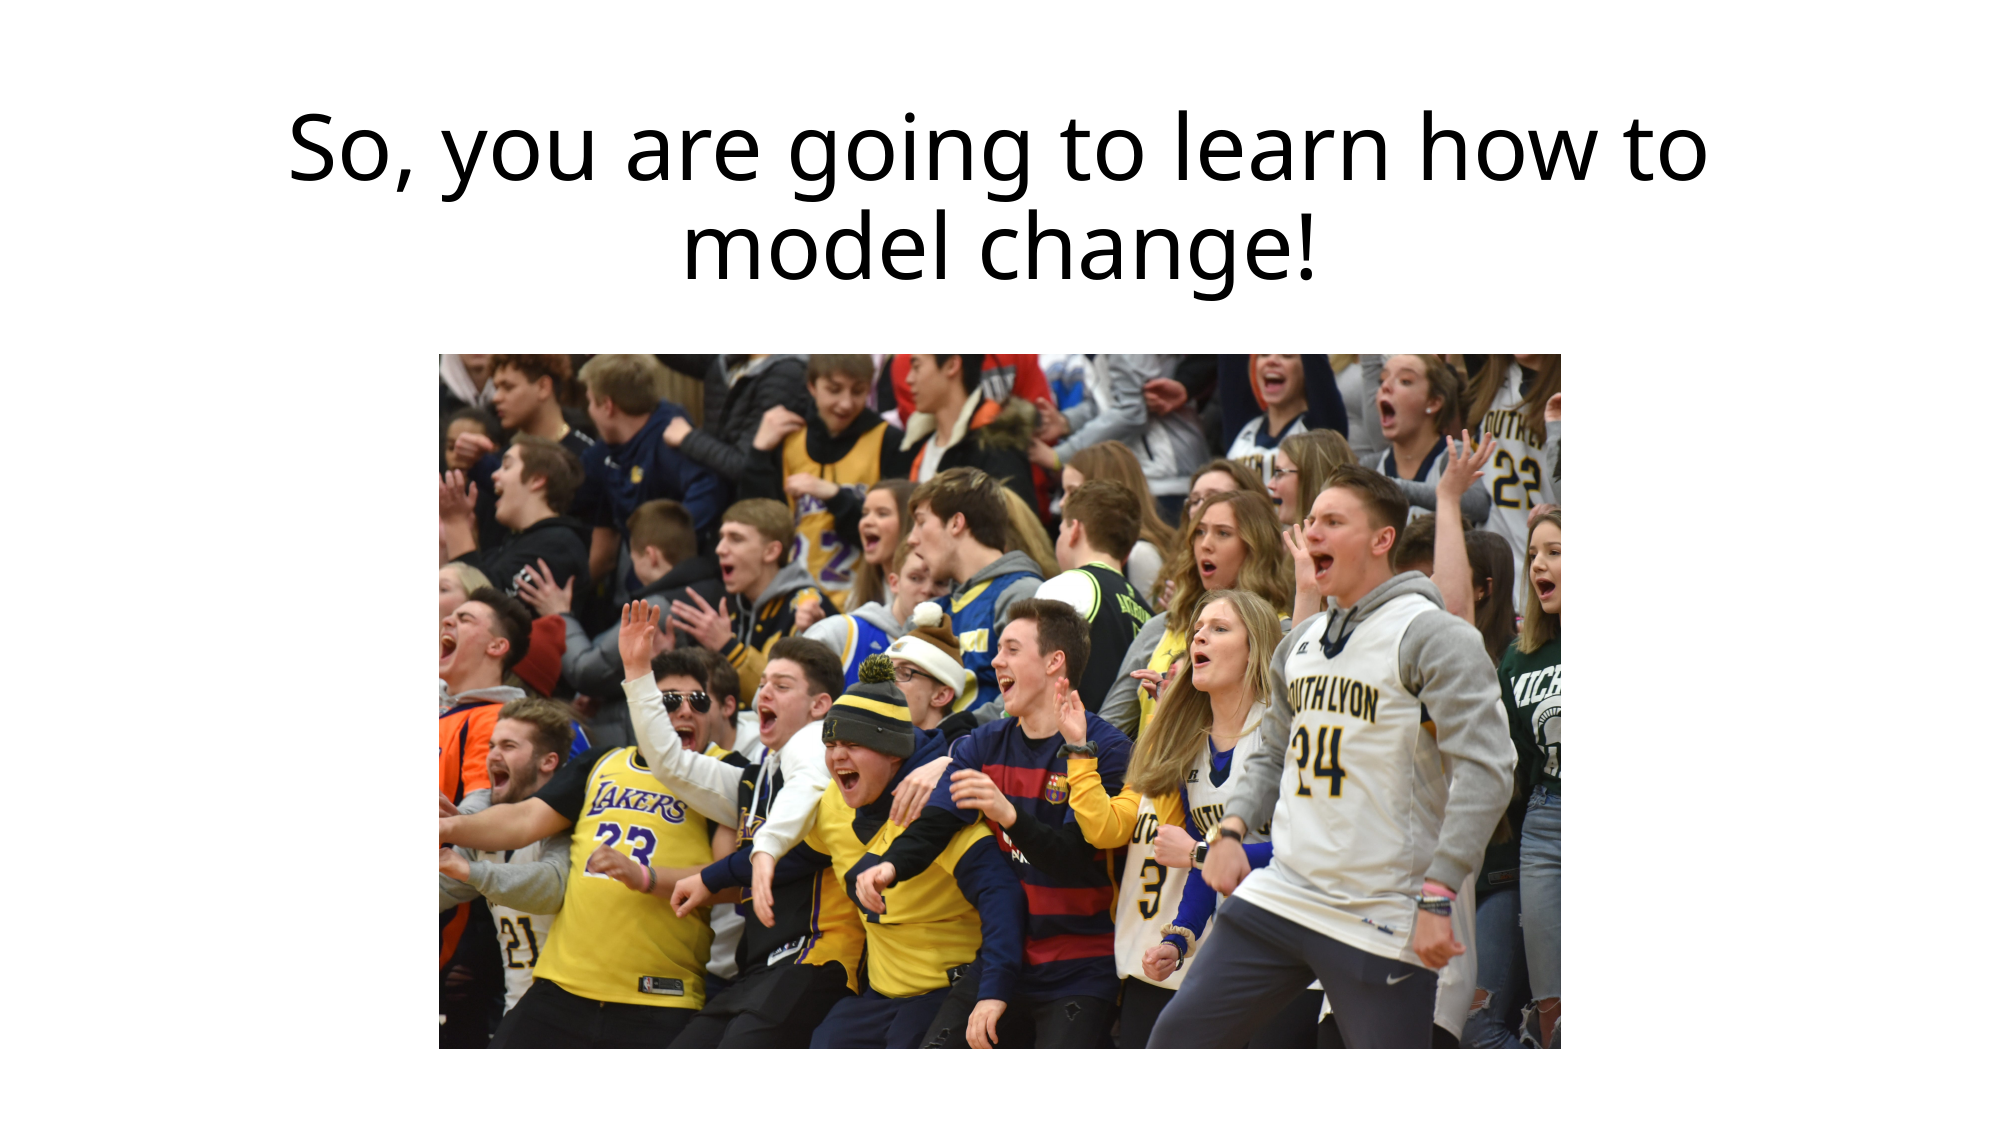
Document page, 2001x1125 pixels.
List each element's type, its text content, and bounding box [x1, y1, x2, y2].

picture [438, 354, 1562, 1049]
title So, you are going to learn how to model change! [137, 91, 1863, 310]
